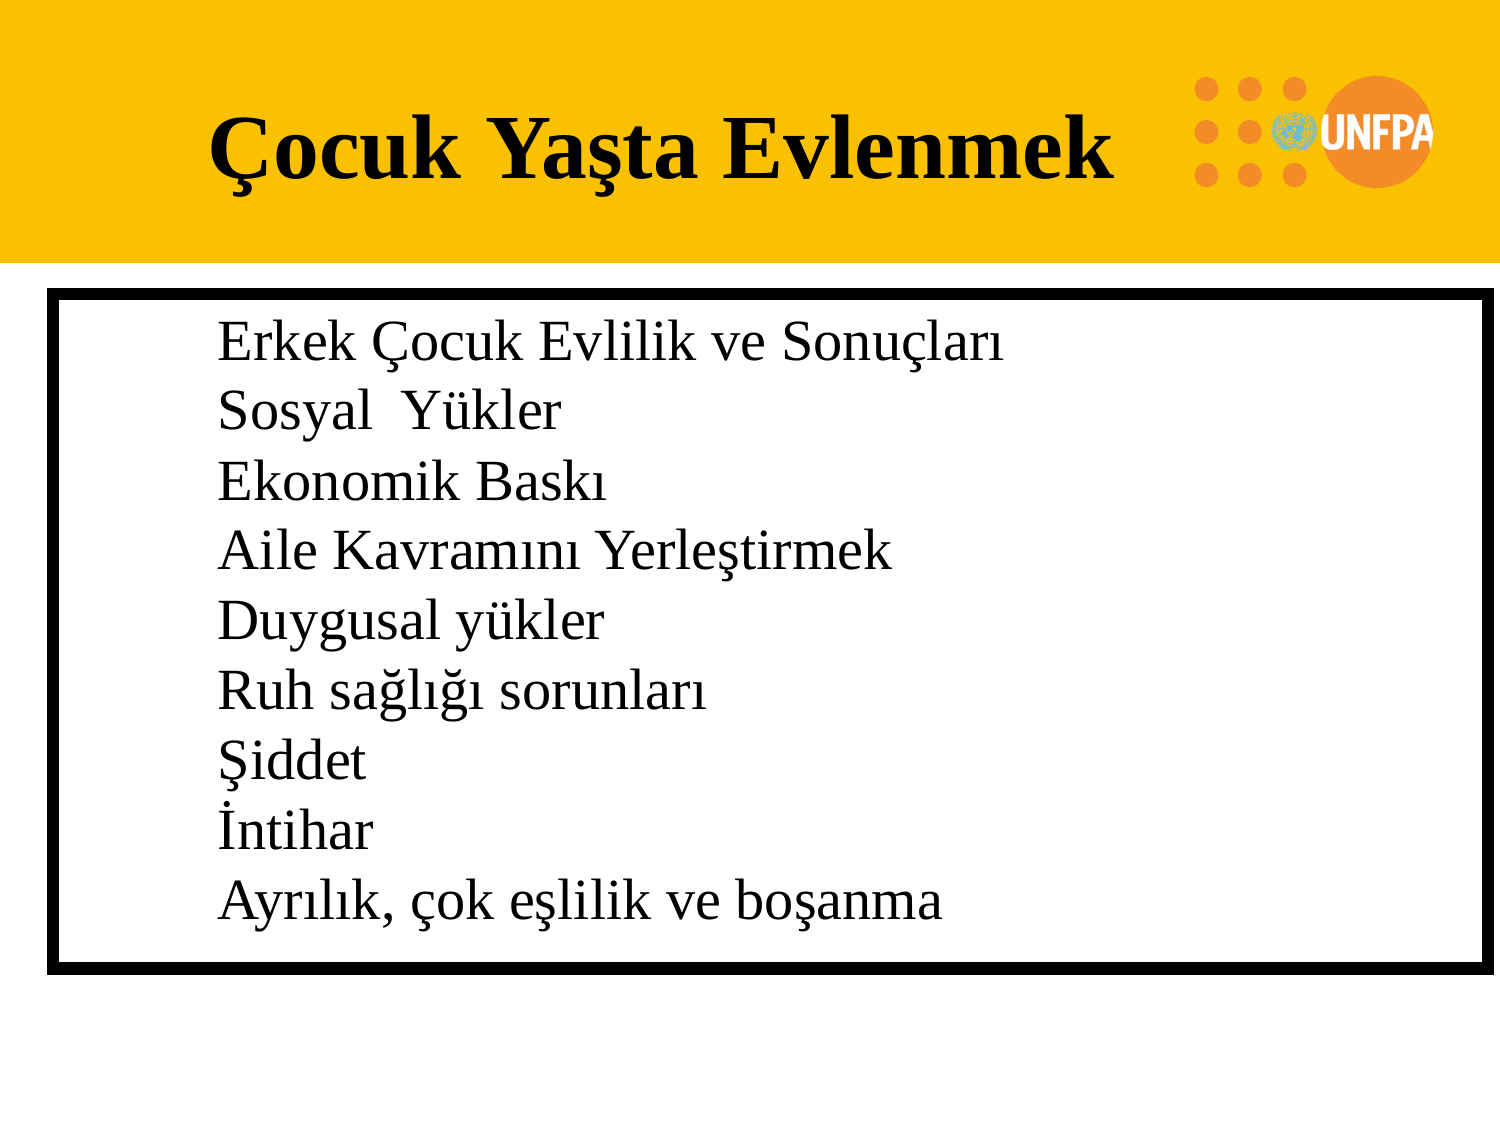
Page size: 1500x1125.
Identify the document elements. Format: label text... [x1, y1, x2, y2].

picture [0, 0, 1500, 263]
list Erkek Çocuk Evlilik ve Sonuçları Sosyal Yükler Ekonomik Baskı Aile Kavramını Yerleştirmek Duygusal yükler Ruh sağlığı sorunları Şiddet İntihar Ayrılık, çok eşlilik ve boşanma [53, 294, 1489, 969]
title Çocuk Yaşta Evlenmek [0, 0, 1348, 225]
